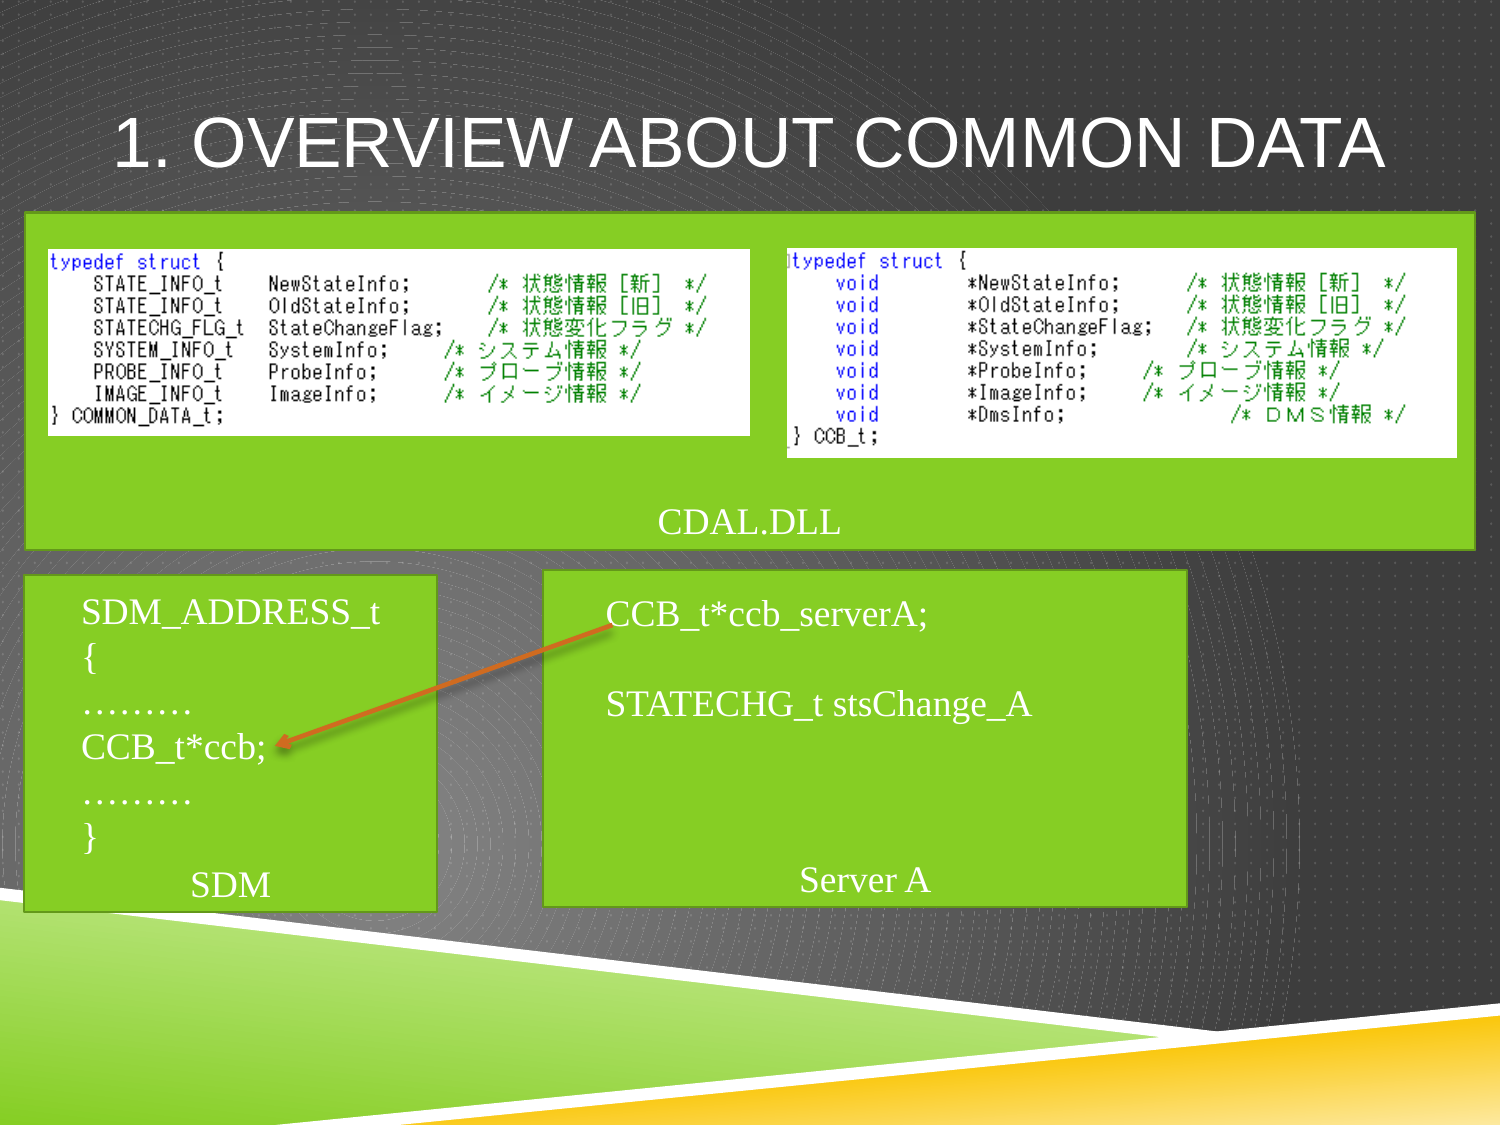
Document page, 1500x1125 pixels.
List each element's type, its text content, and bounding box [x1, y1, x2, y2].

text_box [274, 624, 613, 747]
picture [48, 249, 751, 437]
text_box Server A [542, 569, 1188, 908]
text_box SDM [23, 574, 438, 913]
title 1. Overview about common data [112, 45, 1388, 233]
picture [787, 248, 1457, 459]
text_box SDM_ADDRESS_t { ……… CCB_t*ccb; ……… } [66, 579, 396, 909]
text_box CDAL.DLL [24, 211, 1476, 551]
text_box CCB_t*ccb_serverA; STATECHG_t stsChange_A [590, 581, 1049, 776]
